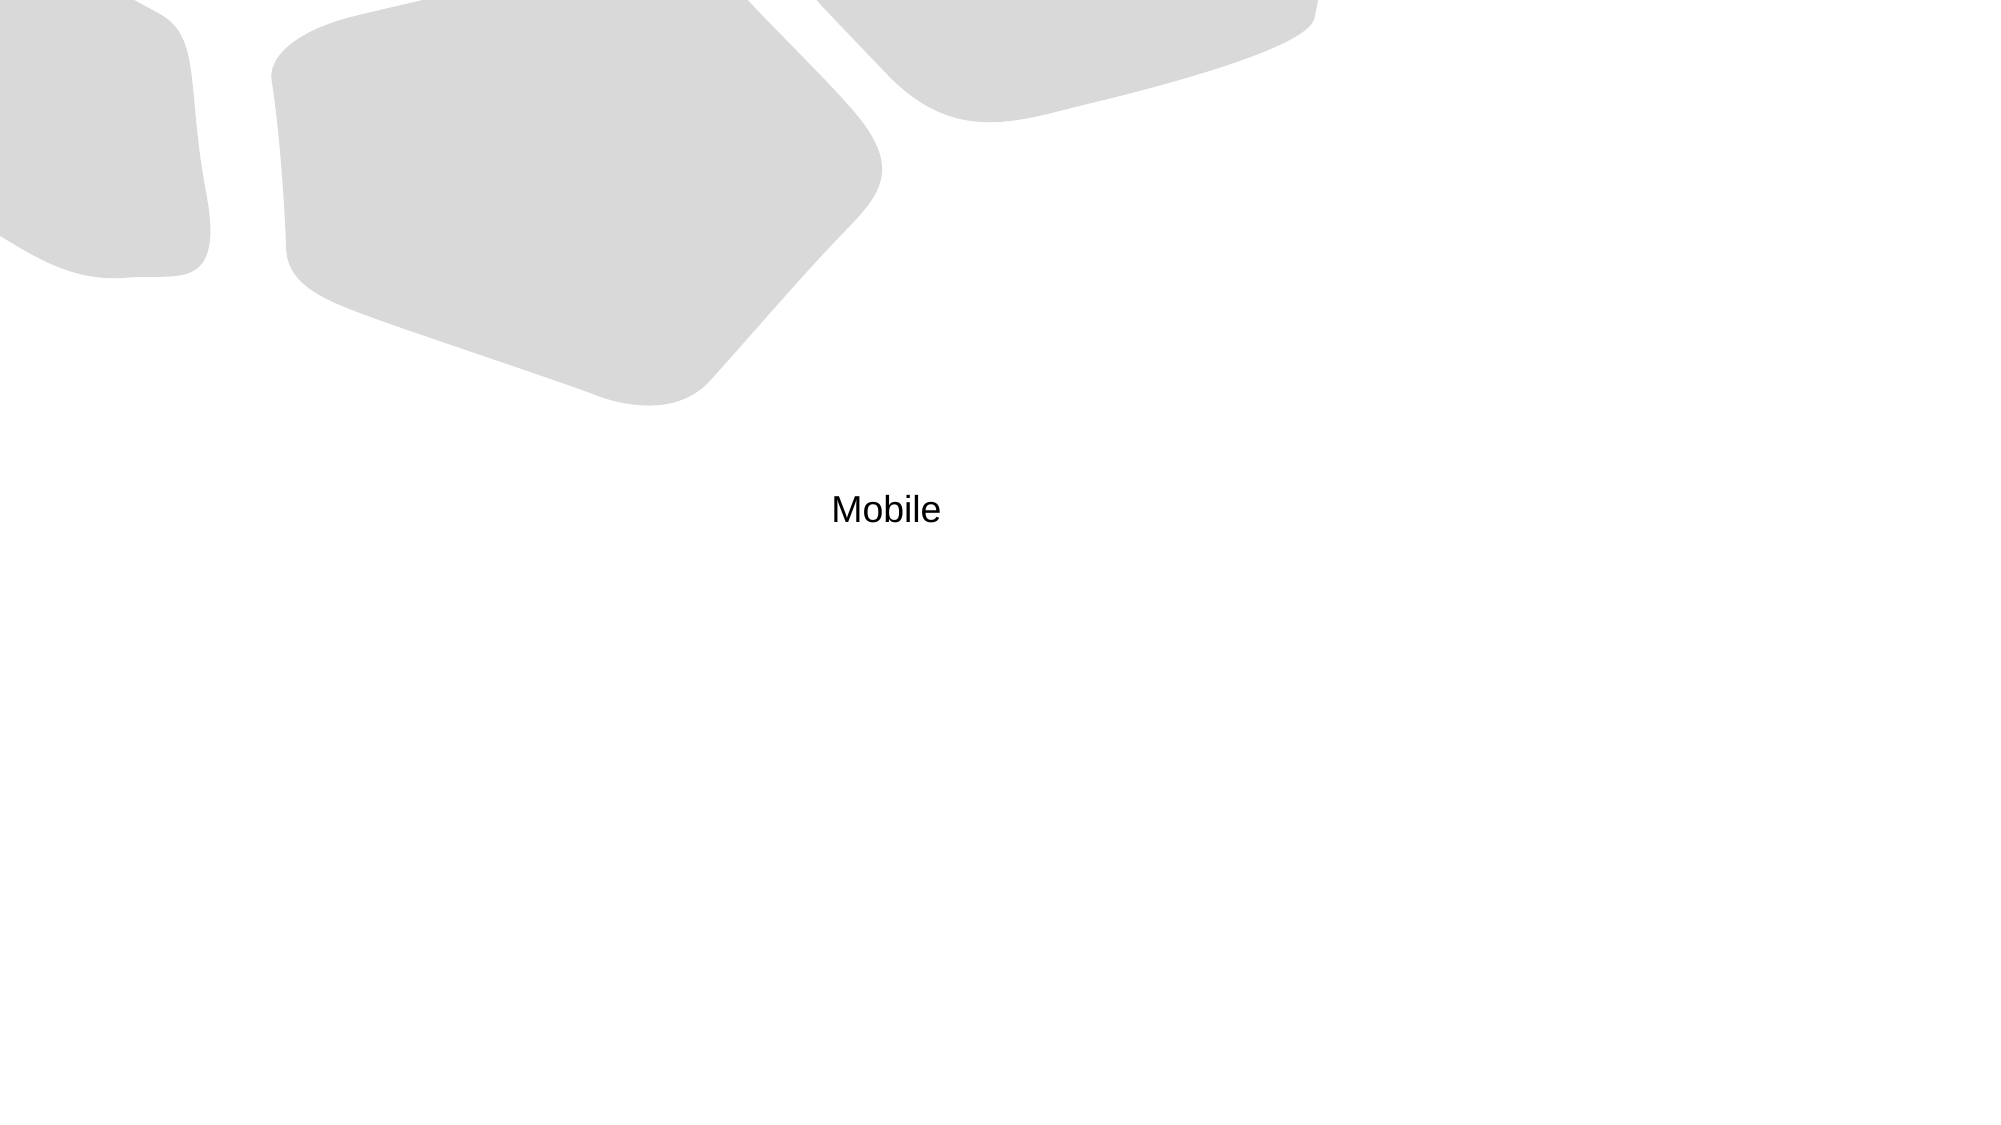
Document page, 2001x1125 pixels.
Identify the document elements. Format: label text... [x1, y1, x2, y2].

text_box Mobile [816, 477, 957, 538]
